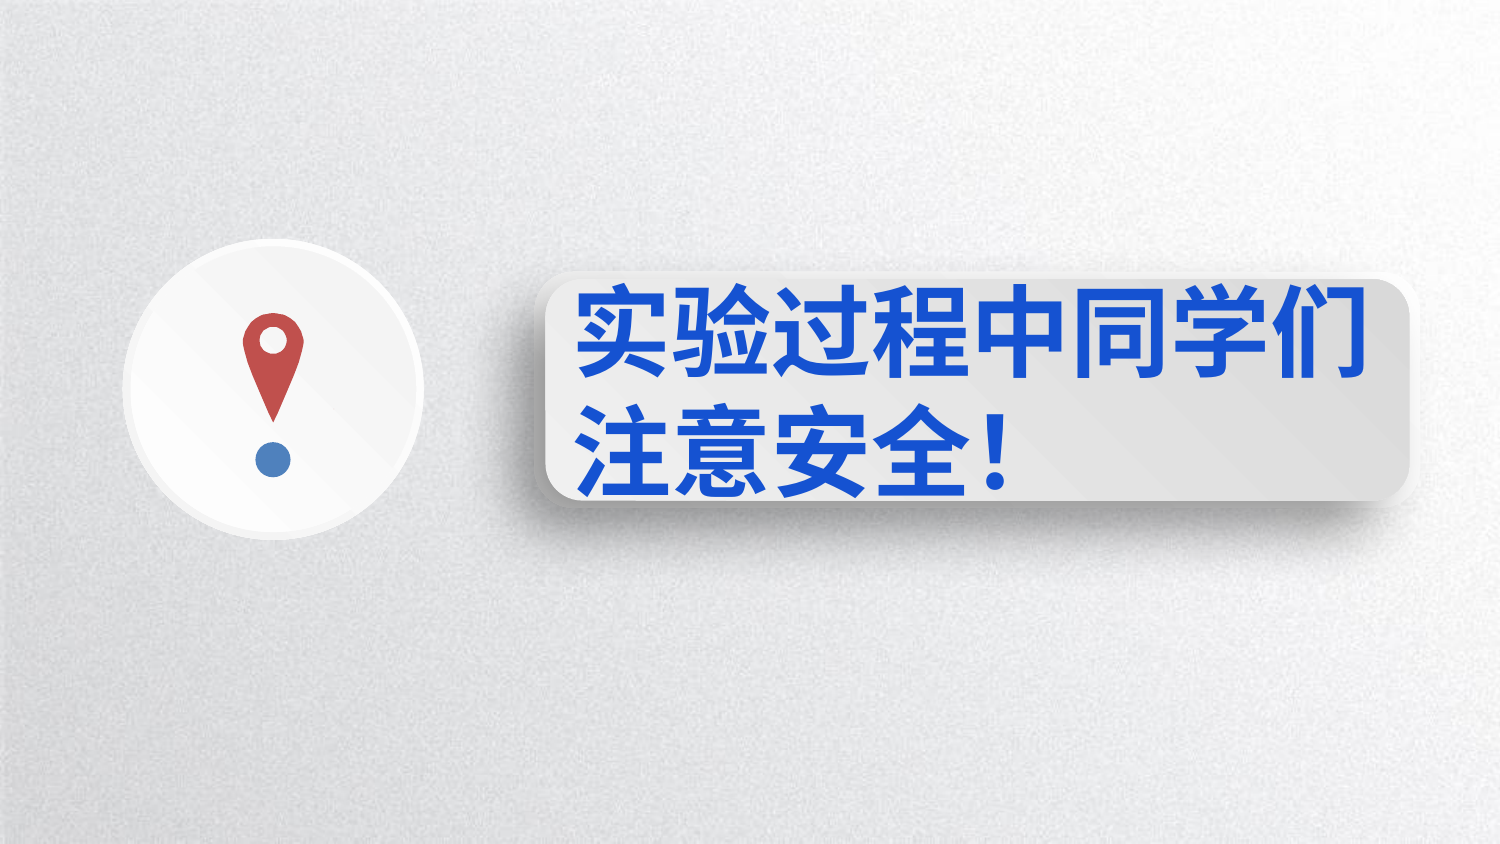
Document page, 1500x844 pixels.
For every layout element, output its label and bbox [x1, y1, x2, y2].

text_box [534, 271, 1421, 509]
text_box [122, 238, 424, 541]
picture [0, 0, 1500, 844]
